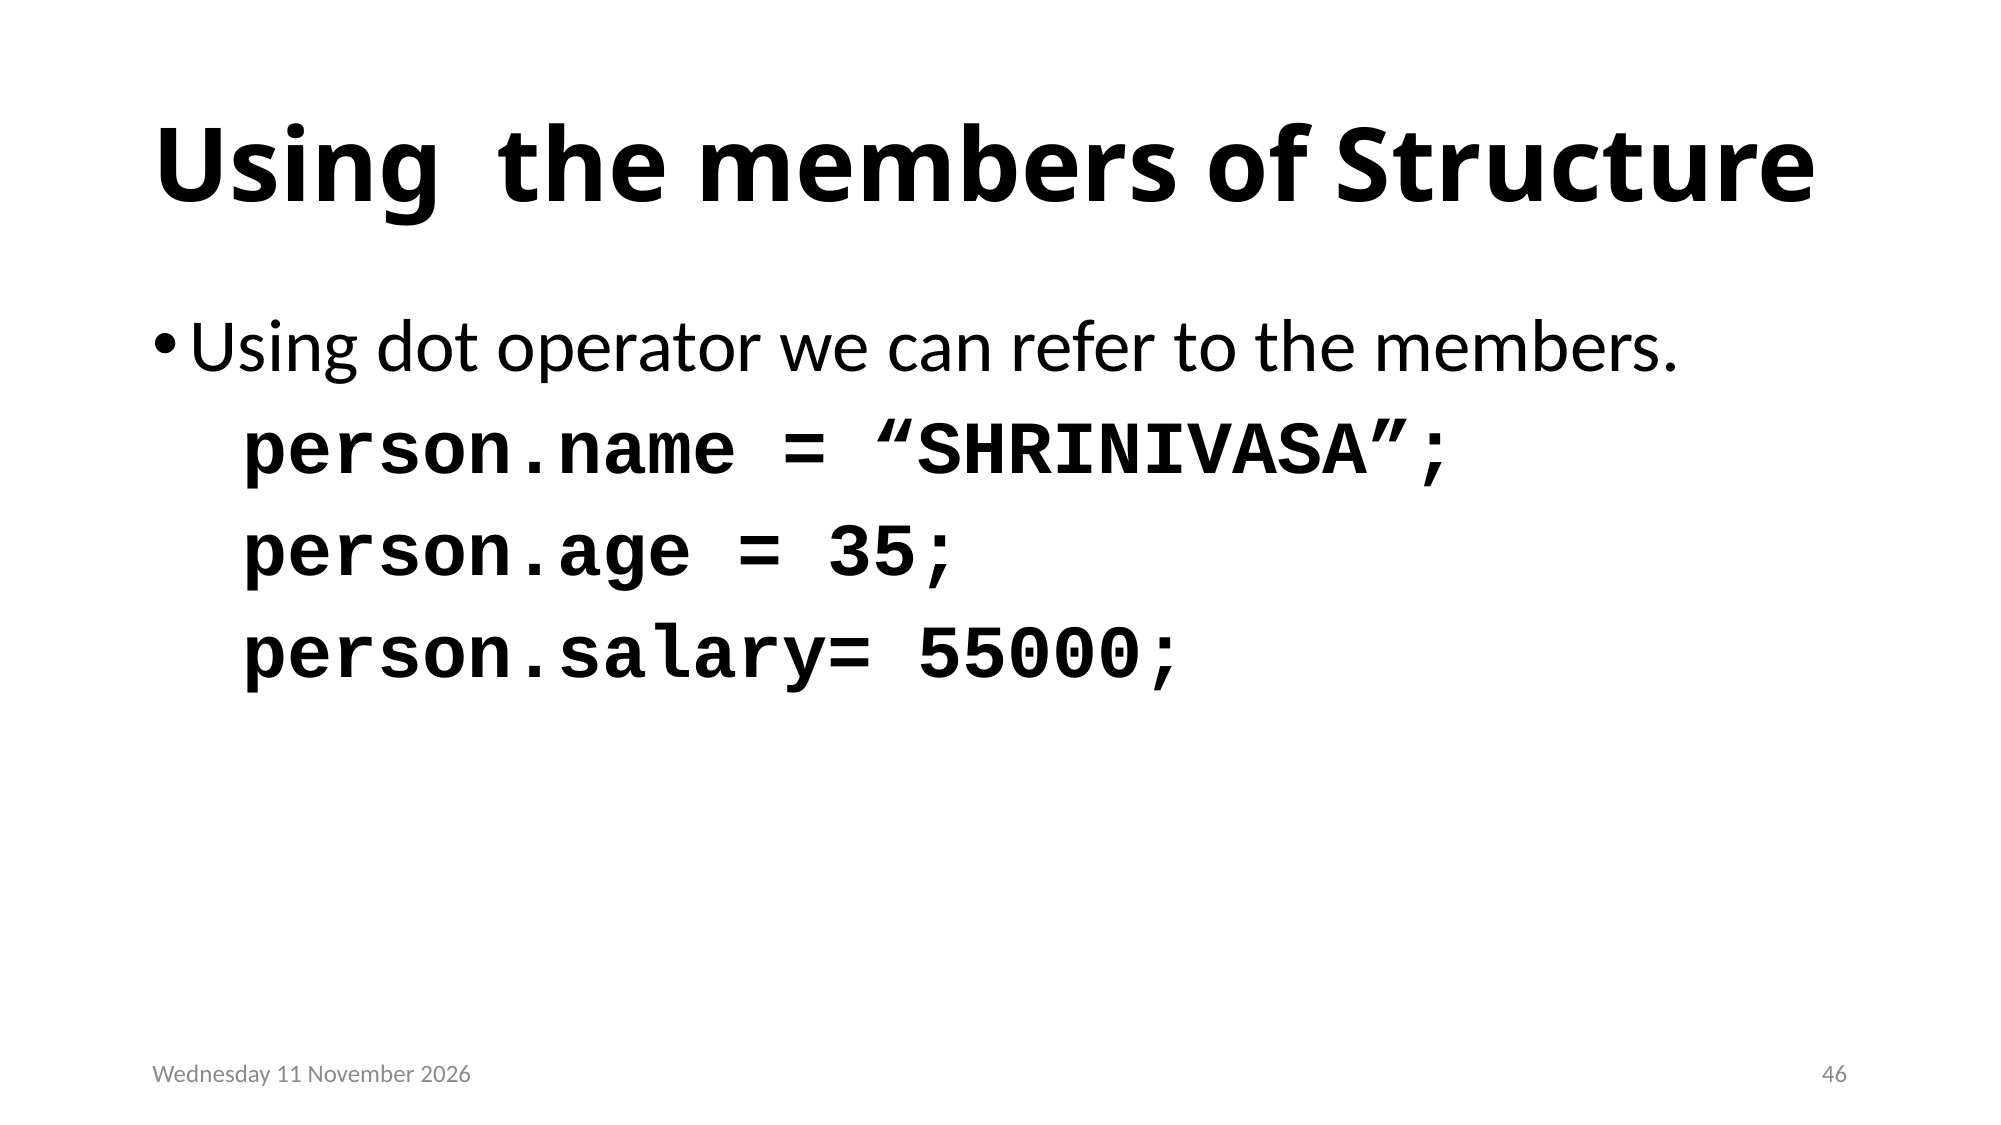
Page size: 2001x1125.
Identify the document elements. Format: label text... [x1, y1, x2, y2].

title Using the members of Structure [137, 59, 1863, 278]
list Using dot operator we can refer to the members. person.name = “SHRINIVASA”; person.age = 35; person.salary= 55000; [137, 299, 1863, 1014]
slide_number 46 [1412, 1042, 1863, 1103]
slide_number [137, 1042, 588, 1103]
